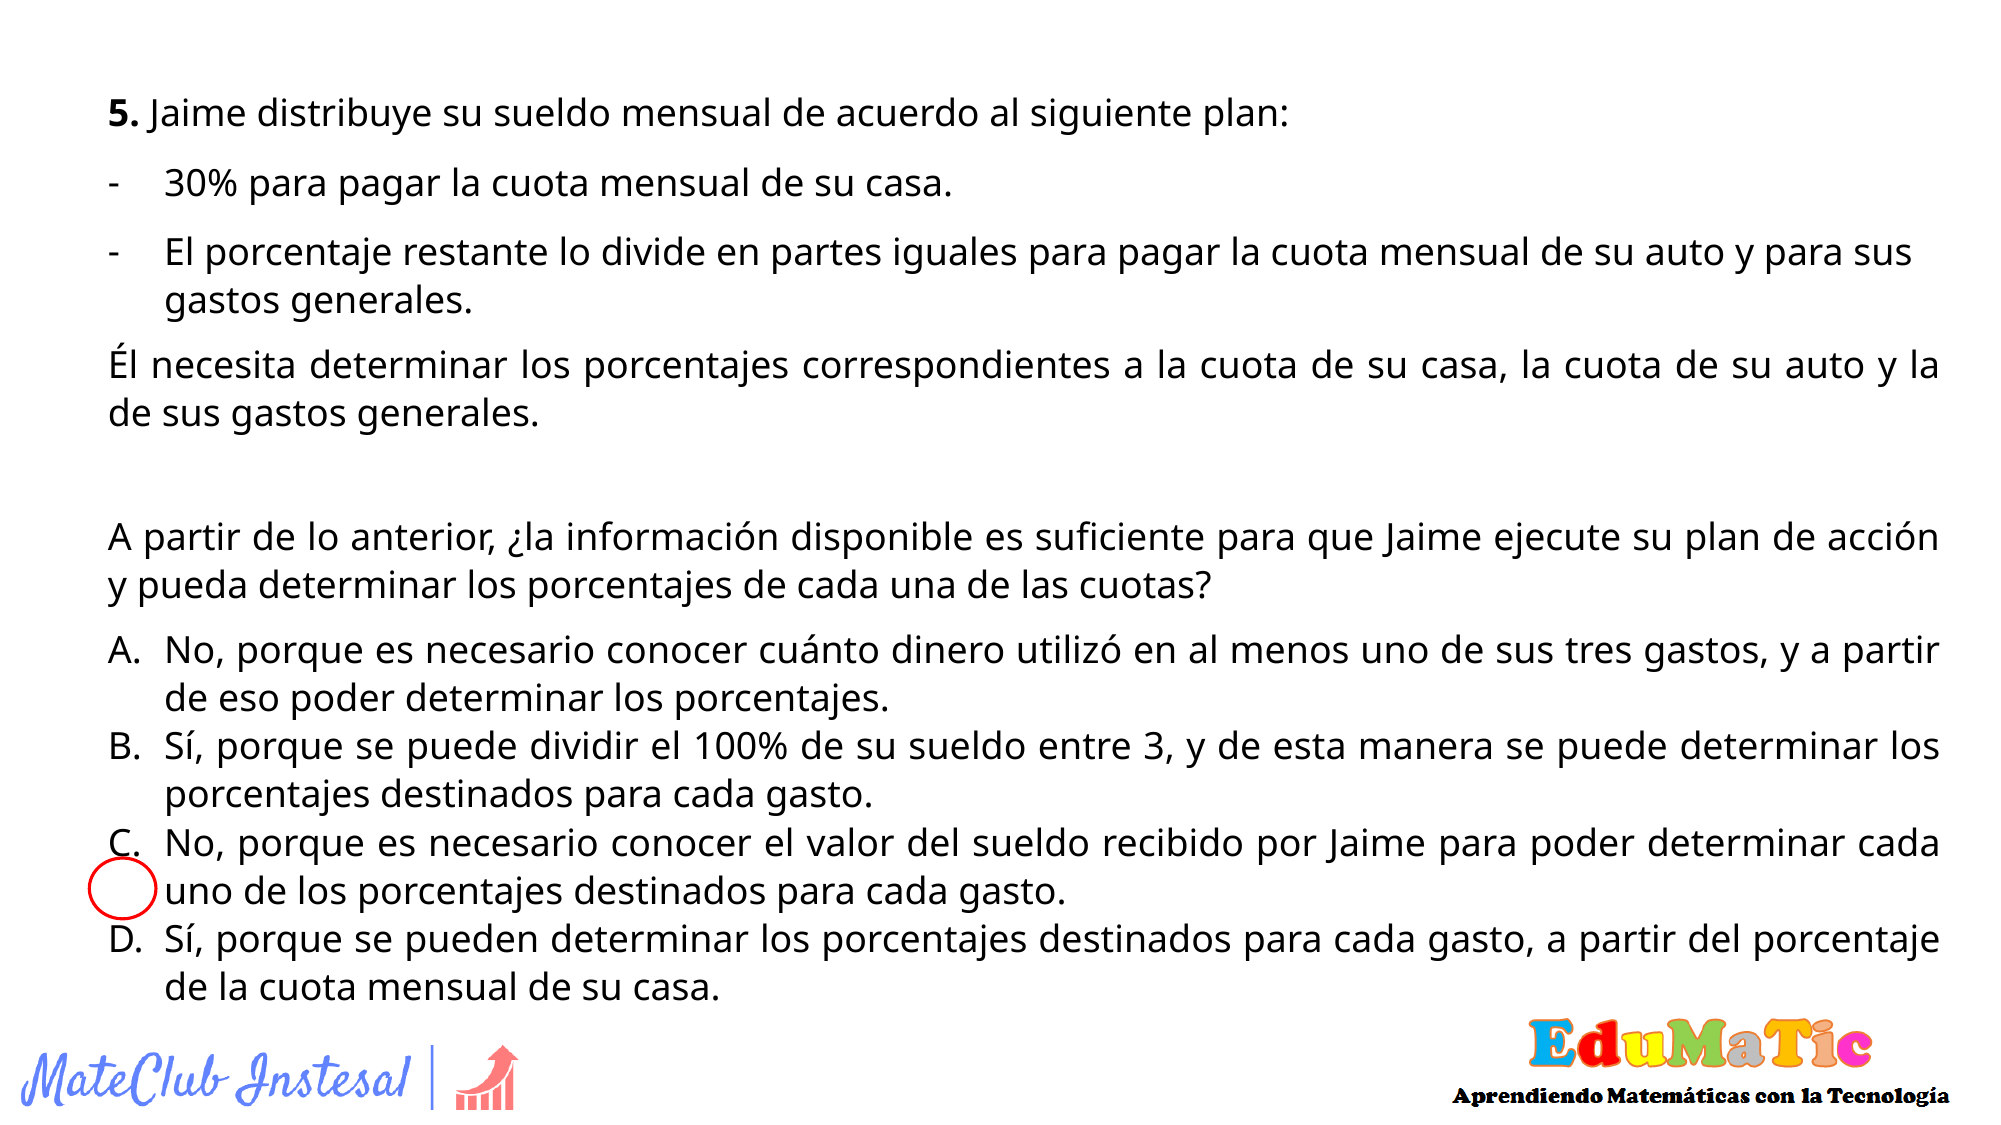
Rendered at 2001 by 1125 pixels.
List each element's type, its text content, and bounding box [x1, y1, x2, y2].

text_box [88, 856, 158, 920]
text_box 5. Jaime distribuye su sueldo mensual de acuerdo al siguiente plan: 30% para pagar la cuota mensual de su casa. El porcentaje restante lo divide en partes iguales para pagar la cuota mensual de su auto y para sus gastos generales. Él necesita determinar los porcentajes correspondientes a la cuota de su casa, la cuota de su auto y la de sus gastos generales. A partir de lo anterior, ¿la información disponible es suficiente para que Jaime ejecute su plan de acción y pueda determinar los porcentajes de cada una de las cuotas? No, porque es necesario conocer cuánto dinero utilizó en al menos uno de sus tres gastos, y a partir de eso poder determinar los porcentajes. Sí, porque se puede dividir el 100% de su sueldo entre 3, y de esta manera se puede determinar los porcentajes destinados para cada gasto. No, porque es necesario conocer el valor del sueldo recibido por Jaime para poder determinar cada uno de los porcentajes destinados para cada gasto. Sí, porque se pueden determinar los porcentajes destinados para cada gasto, a partir del porcentaje de la cuota mensual de su casa. [93, 78, 1957, 1016]
picture [15, 1045, 519, 1110]
picture [1406, 993, 2000, 1125]
